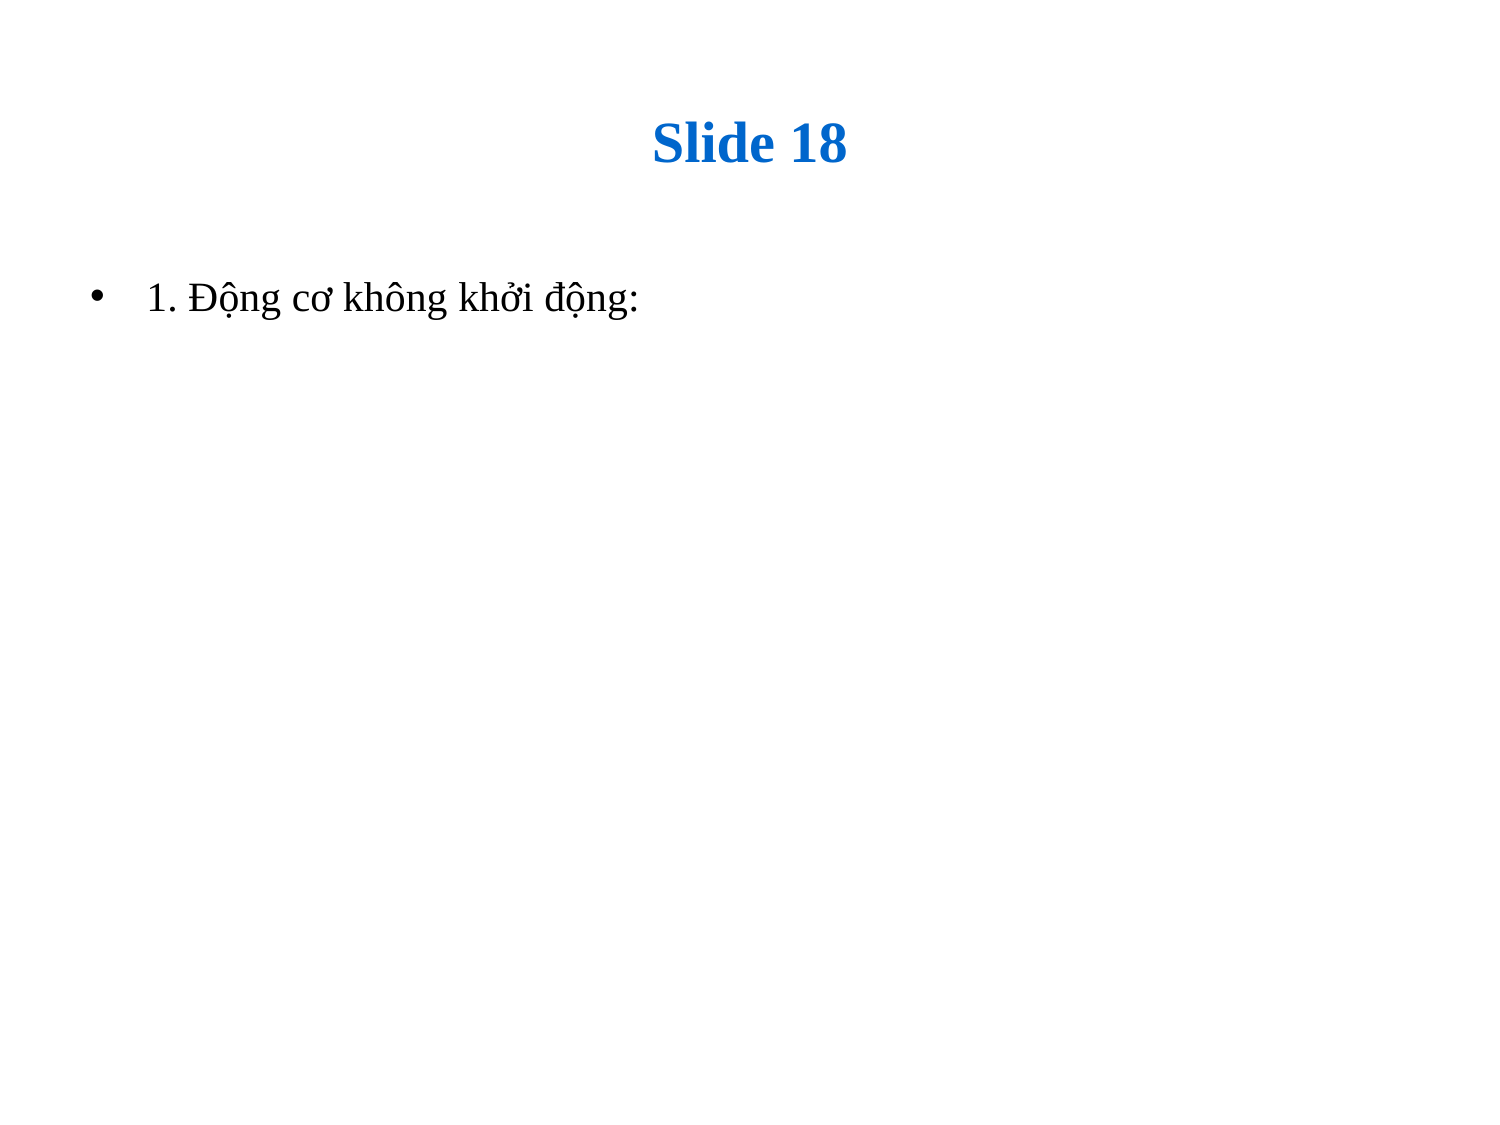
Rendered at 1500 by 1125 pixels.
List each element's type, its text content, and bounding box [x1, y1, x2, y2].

title Slide 18 [75, 45, 1425, 233]
list 1. Động cơ không khởi động: [75, 262, 1425, 1005]
